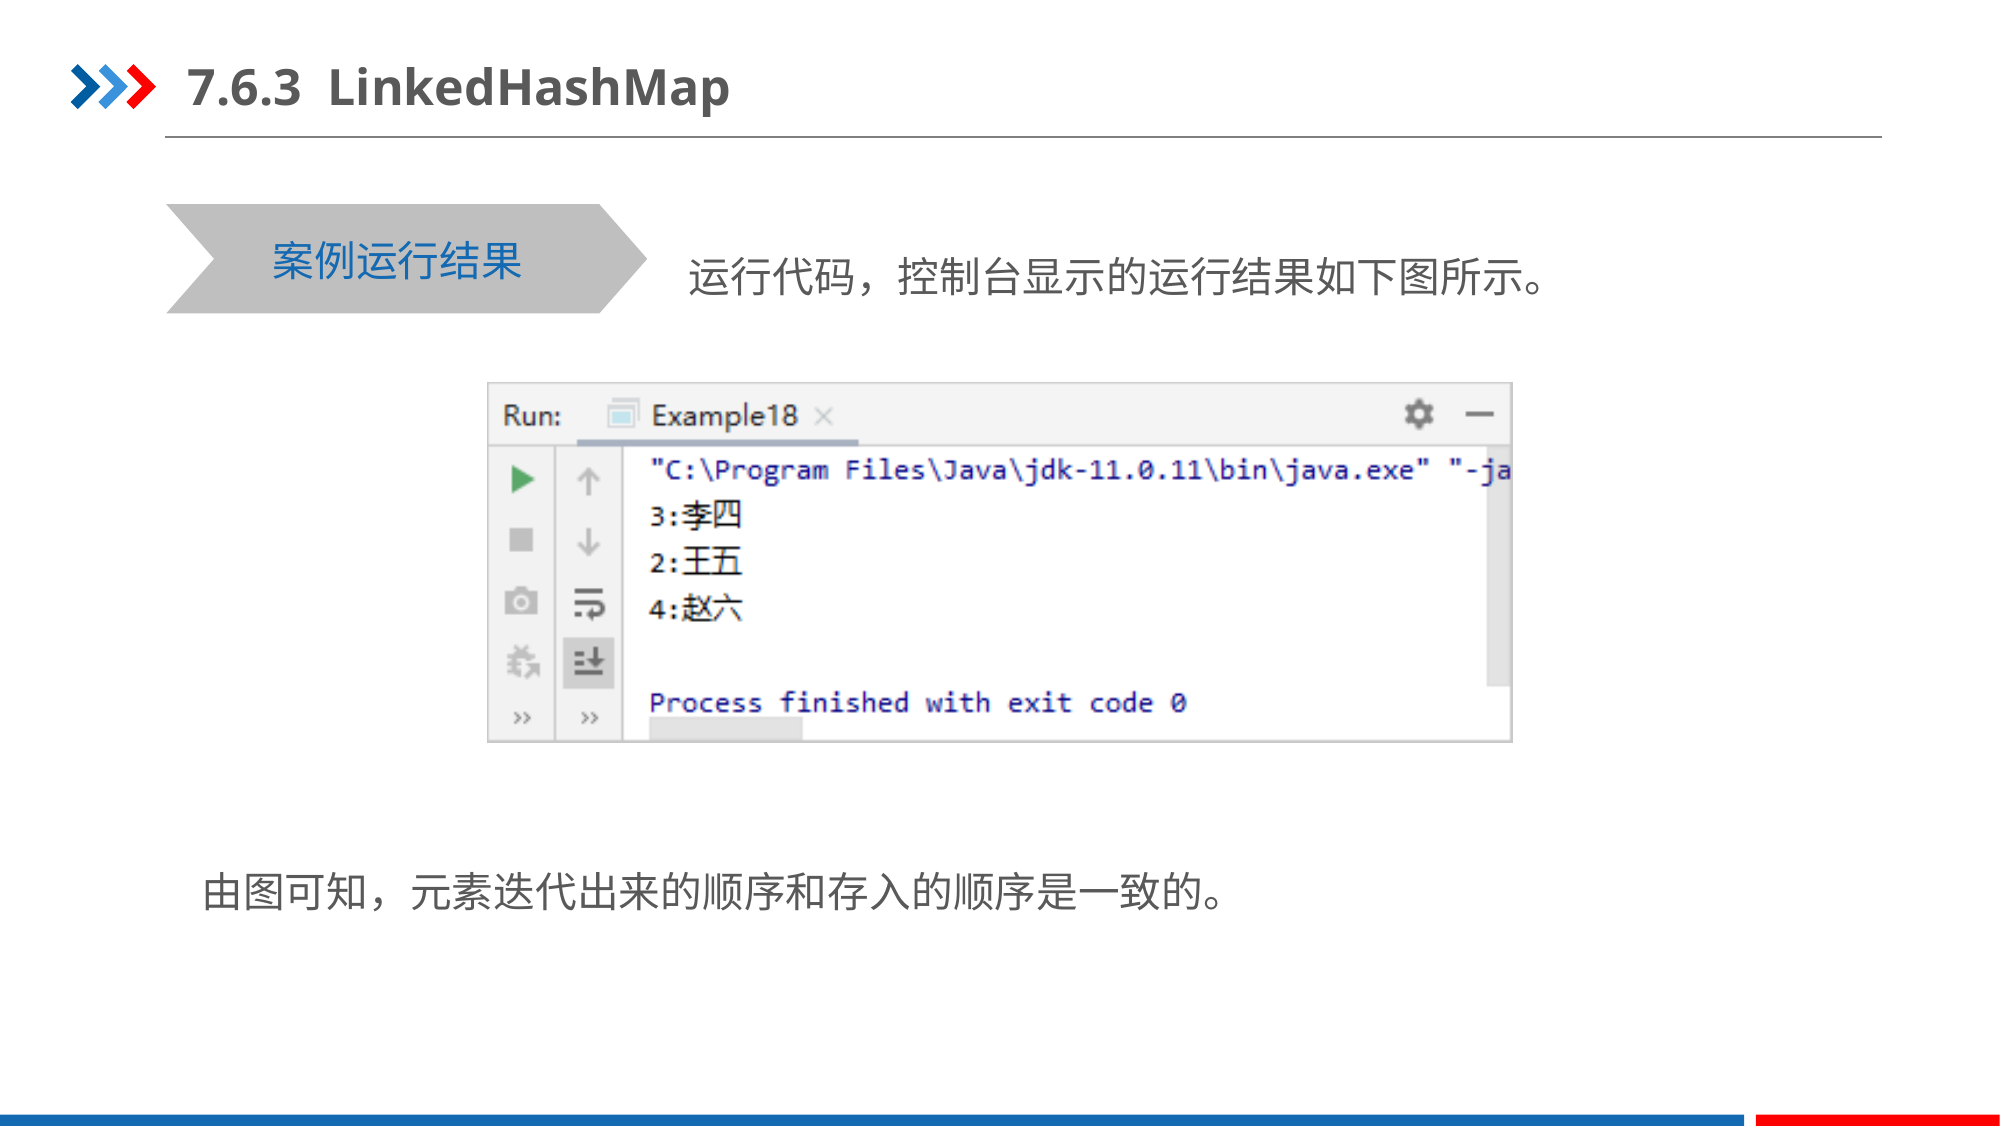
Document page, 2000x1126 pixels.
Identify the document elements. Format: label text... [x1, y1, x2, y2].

text_box [166, 204, 648, 314]
picture [486, 382, 1513, 743]
text_box 案例运行结果 [257, 227, 538, 292]
text_box 7.6.3 LinkedHashMap [187, 43, 954, 127]
text_box 由图可知，元素迭代出来的顺序和存入的顺序是一致的。 [186, 833, 1261, 924]
text_box 运行代码，控制台显示的运行结果如下图所示。 [674, 218, 1581, 308]
